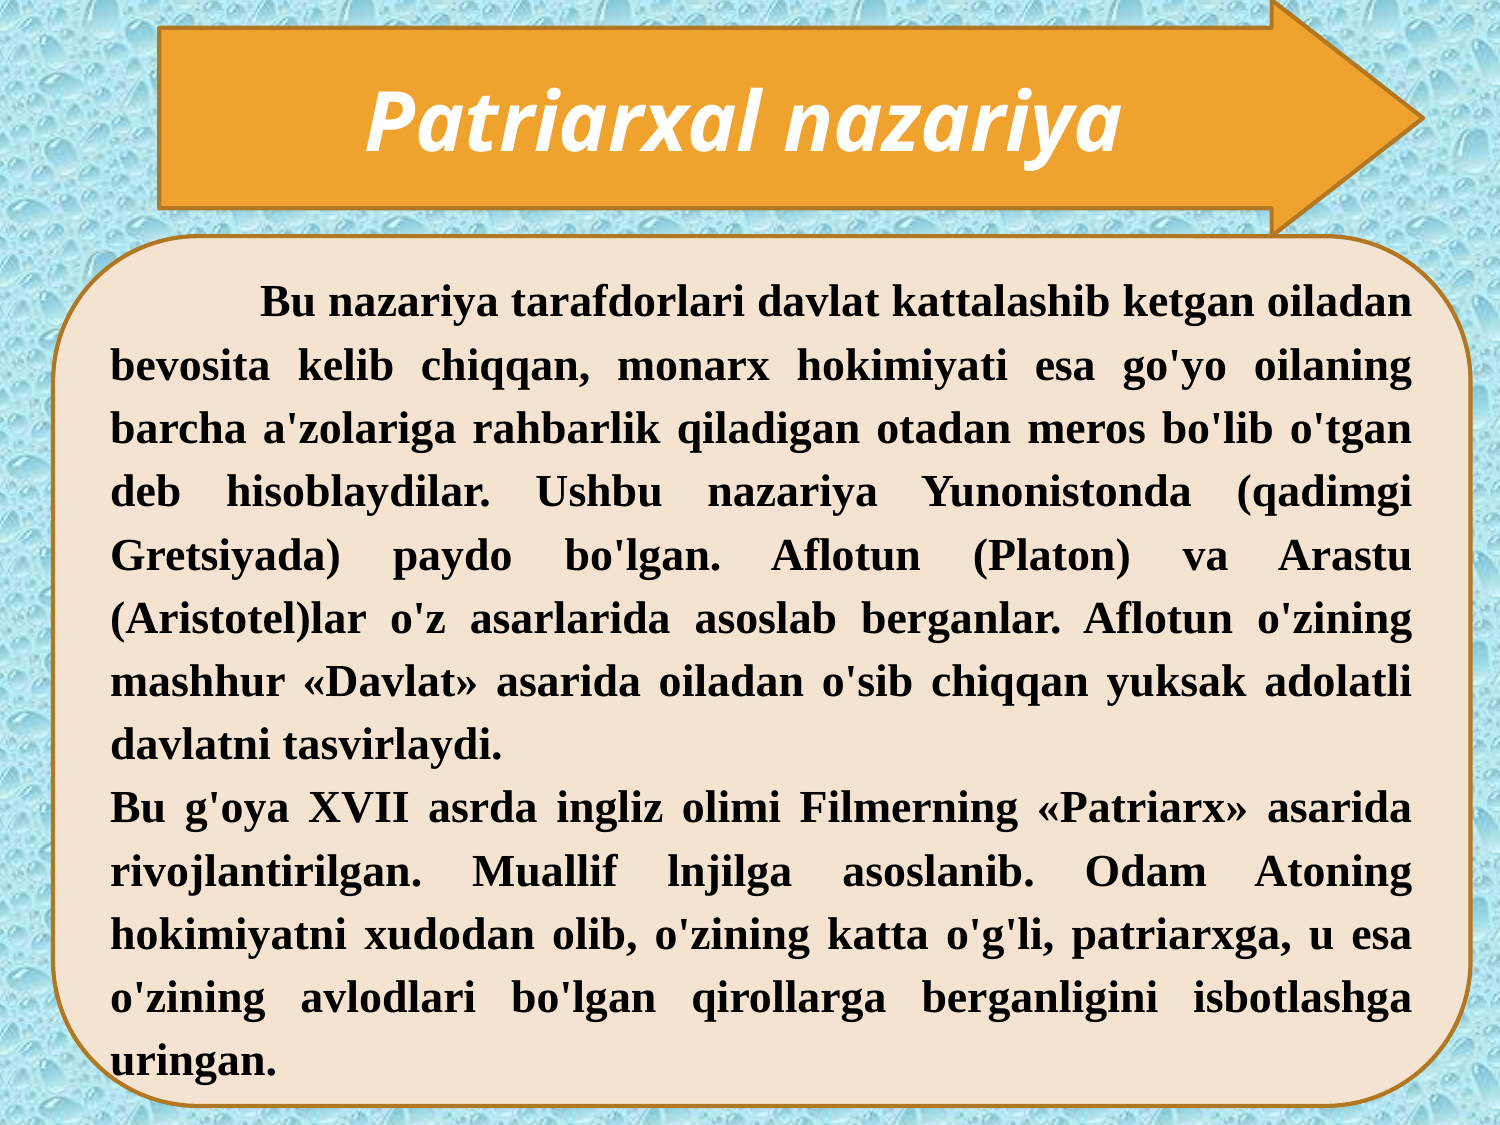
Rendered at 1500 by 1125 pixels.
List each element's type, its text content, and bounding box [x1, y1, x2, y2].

text_box Bu nazariya tarafdorlari davlat kattalashib ketgan oiladan bevosita kelib chiqqan, monarx hokimiyati esa go'yo oilaning barcha a'zolariga rahbarlik qiladigan otadan meros bo'lib o'tgan deb hisoblaydilar. Ushbu nazariya Yunonistonda (qadimgi Gretsiyada) paydo bo'lgan. Aflotun (Platon) va Arastu (Aristotel)lar o'z asarlarida asoslab berganlar. Aflotun o'zining mashhur «Davlat» asarida oiladan o'sib chiqqan yuksak adolatli davlatni tasvirlaydi. Bu g'oya XVII asrda ingliz olimi Filmerning «Patriarx» asarida rivojlantirilgan. Muallif lnjilga asoslanib. Odam Atoning hokimiyatni xudodan olib, o'zining katta o'g'li, patriarxga, u esa o'zining avlodlari bo'lgan qirollarga berganligini isbotlashga uringan. [50, 234, 1473, 1109]
list Ilohiy (teologik) nazariya. [0, 0, 1500, 1125]
text_box Patriarxal nazariya [157, 0, 1426, 234]
